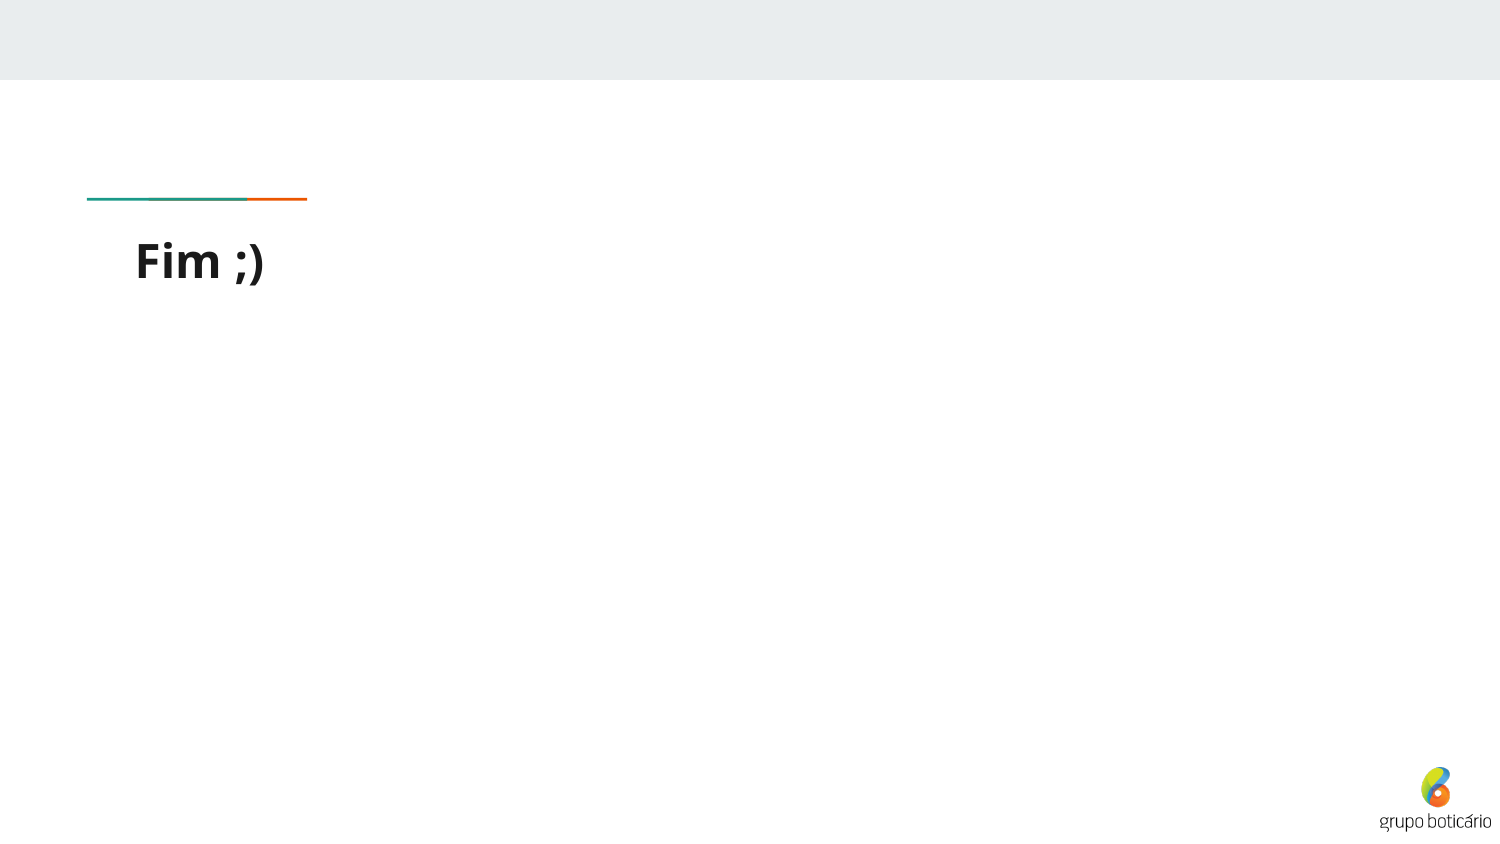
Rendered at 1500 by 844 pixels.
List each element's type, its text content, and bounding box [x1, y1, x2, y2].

title Fim ;) [119, 216, 1381, 305]
picture [1380, 767, 1491, 832]
